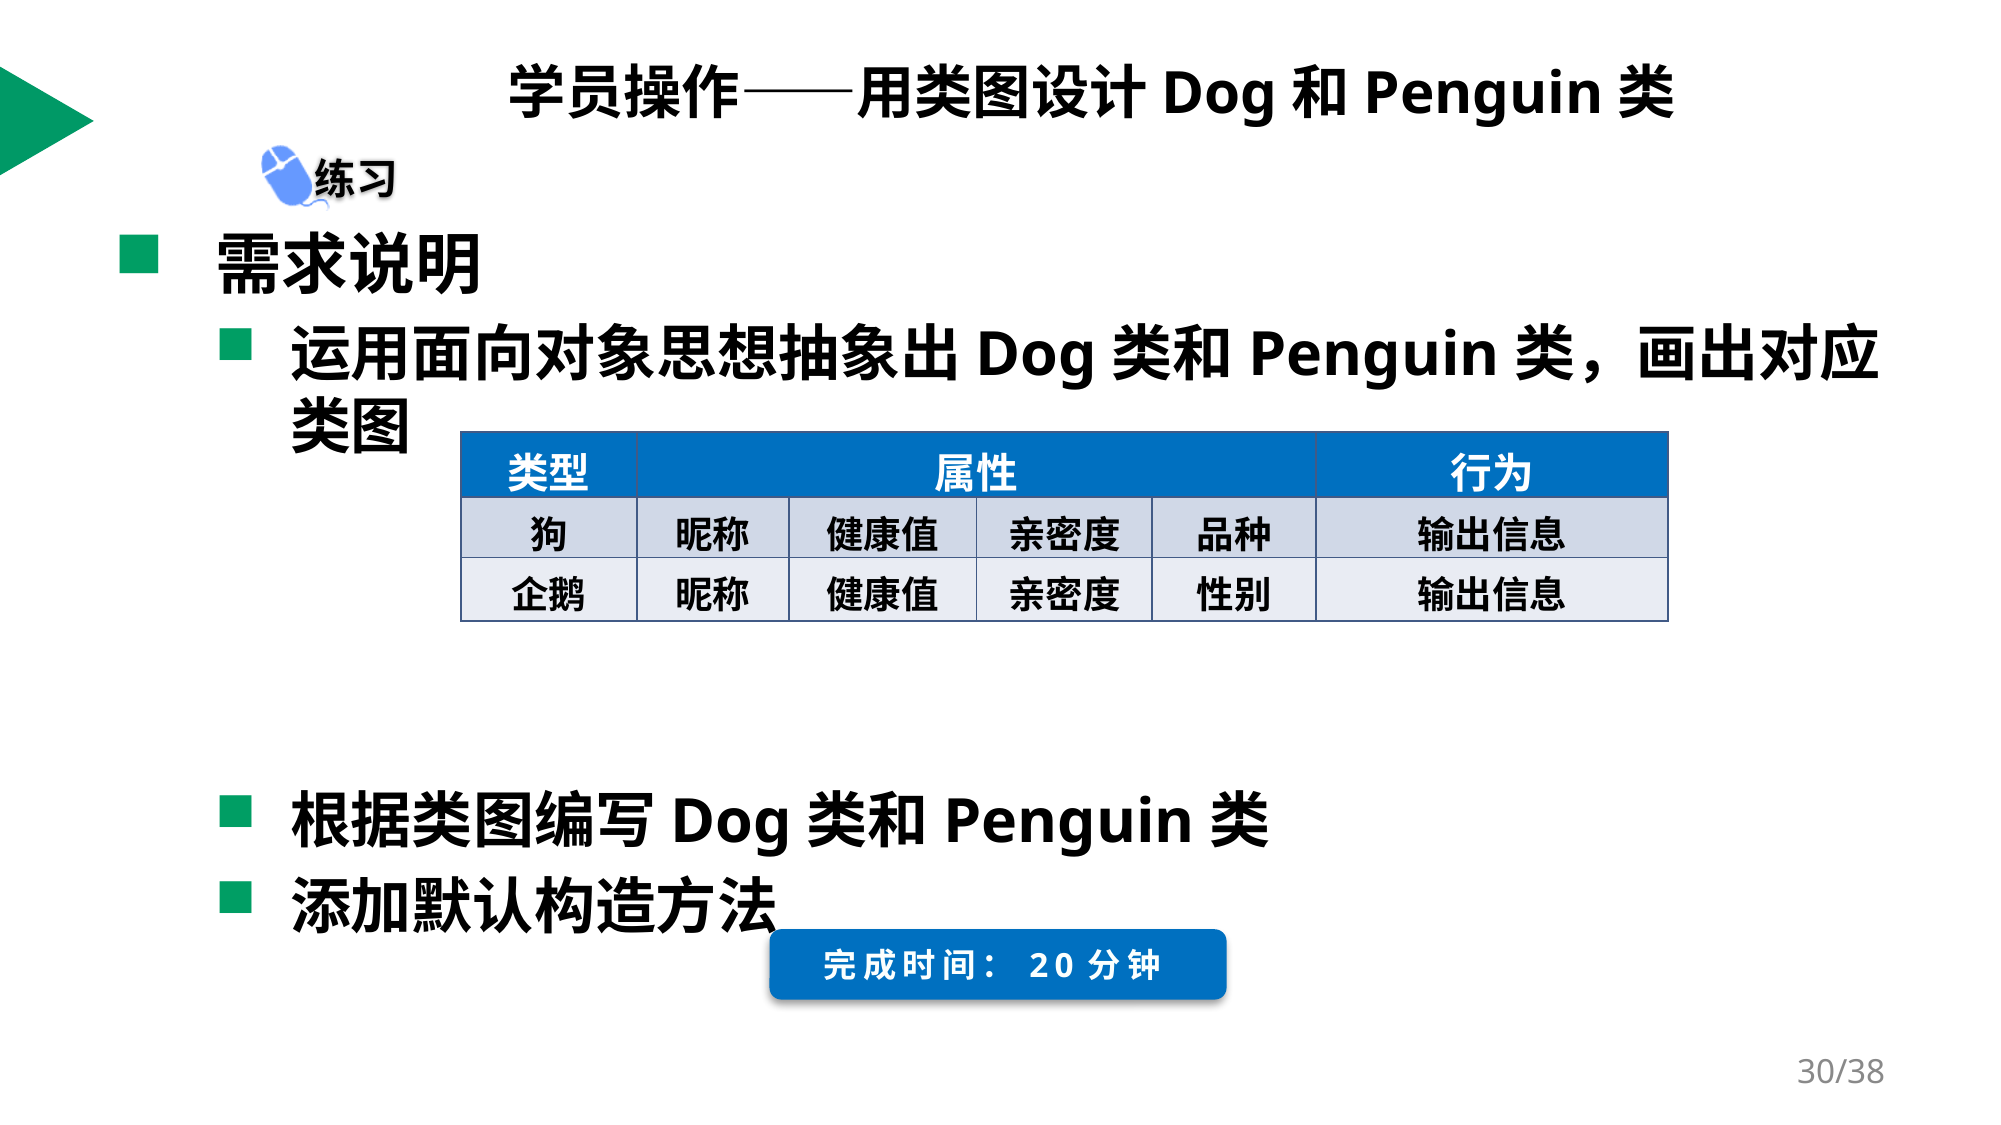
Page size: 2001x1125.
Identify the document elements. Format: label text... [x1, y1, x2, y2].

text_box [769, 928, 1227, 1000]
table_cell 企鹅 [462, 558, 636, 620]
table_cell 亲密度 [977, 498, 1151, 557]
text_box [261, 144, 415, 212]
table_cell 健康值 [790, 558, 976, 620]
table_cell 昵称 [638, 498, 788, 557]
table_cell 输出信息 [1317, 498, 1667, 557]
table_cell 狗 [462, 498, 636, 557]
table_cell 亲密度 [977, 558, 1151, 620]
table_cell 品种 [1153, 498, 1315, 557]
table_header 属性 [638, 433, 1315, 496]
table_header 类型 [462, 433, 636, 496]
list 需求说明 运用面向对象思想抽象出Dog类和Penguin类，画出对应类图 根据类图编写Dog类和Penguin类 添加默认构造方法 [99, 214, 1900, 1005]
table_cell 健康值 [790, 498, 976, 557]
table_cell 输出信息 [1317, 558, 1667, 620]
table_cell 昵称 [638, 558, 788, 620]
table_header 行为 [1317, 433, 1667, 496]
title 学员操作——用类图设计Dog和Penguin类 [492, 46, 1721, 133]
slide_number /38 [1433, 1042, 1901, 1104]
table_cell 性别 [1153, 558, 1315, 620]
